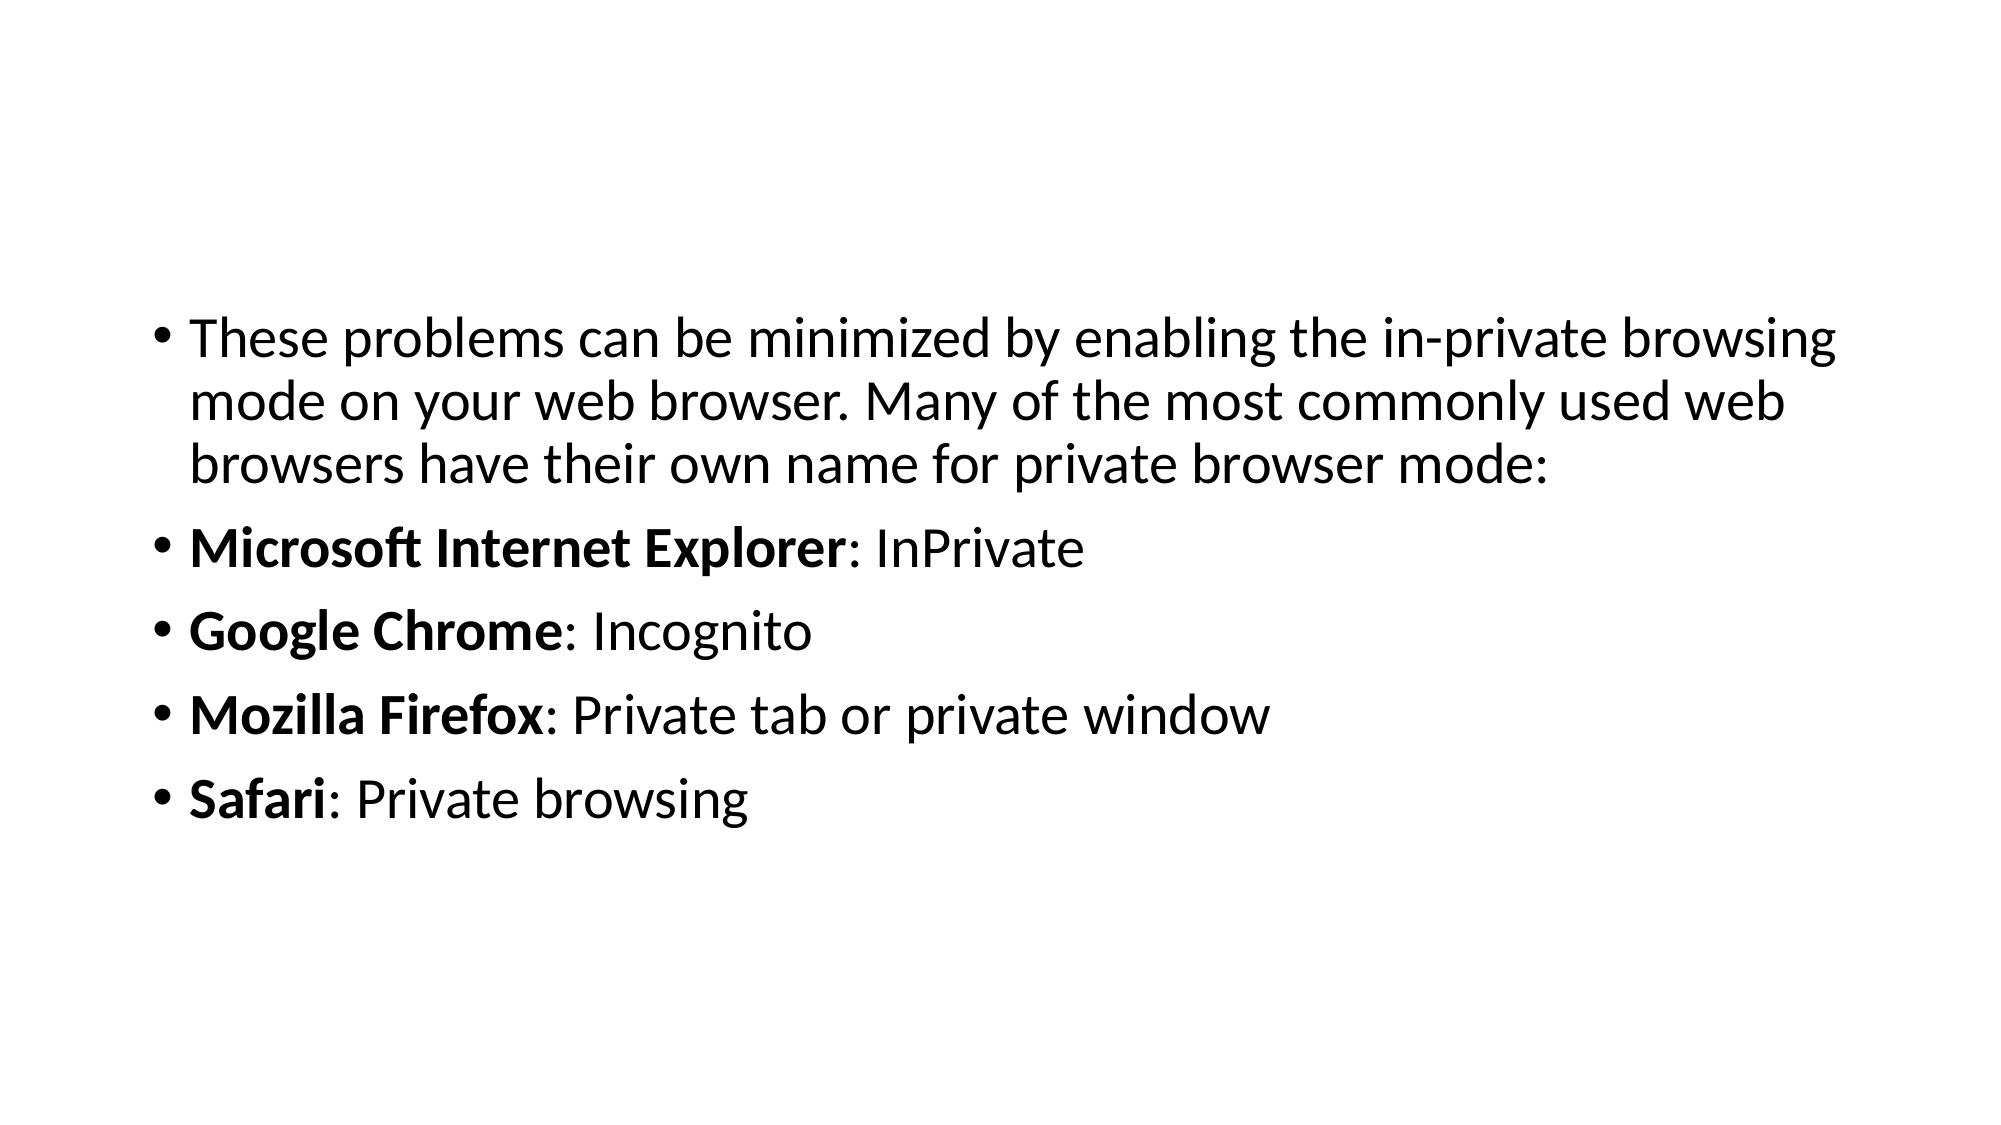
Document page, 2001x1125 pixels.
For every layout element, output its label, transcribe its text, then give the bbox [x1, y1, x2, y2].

list These problems can be minimized by enabling the in-private browsing mode on your web browser. Many of the most commonly used web browsers have their own name for private browser mode: Microsoft Internet Explorer: InPrivate Google Chrome: Incognito Mozilla Firefox: Private tab or private window Safari: Private browsing [137, 299, 1863, 1014]
